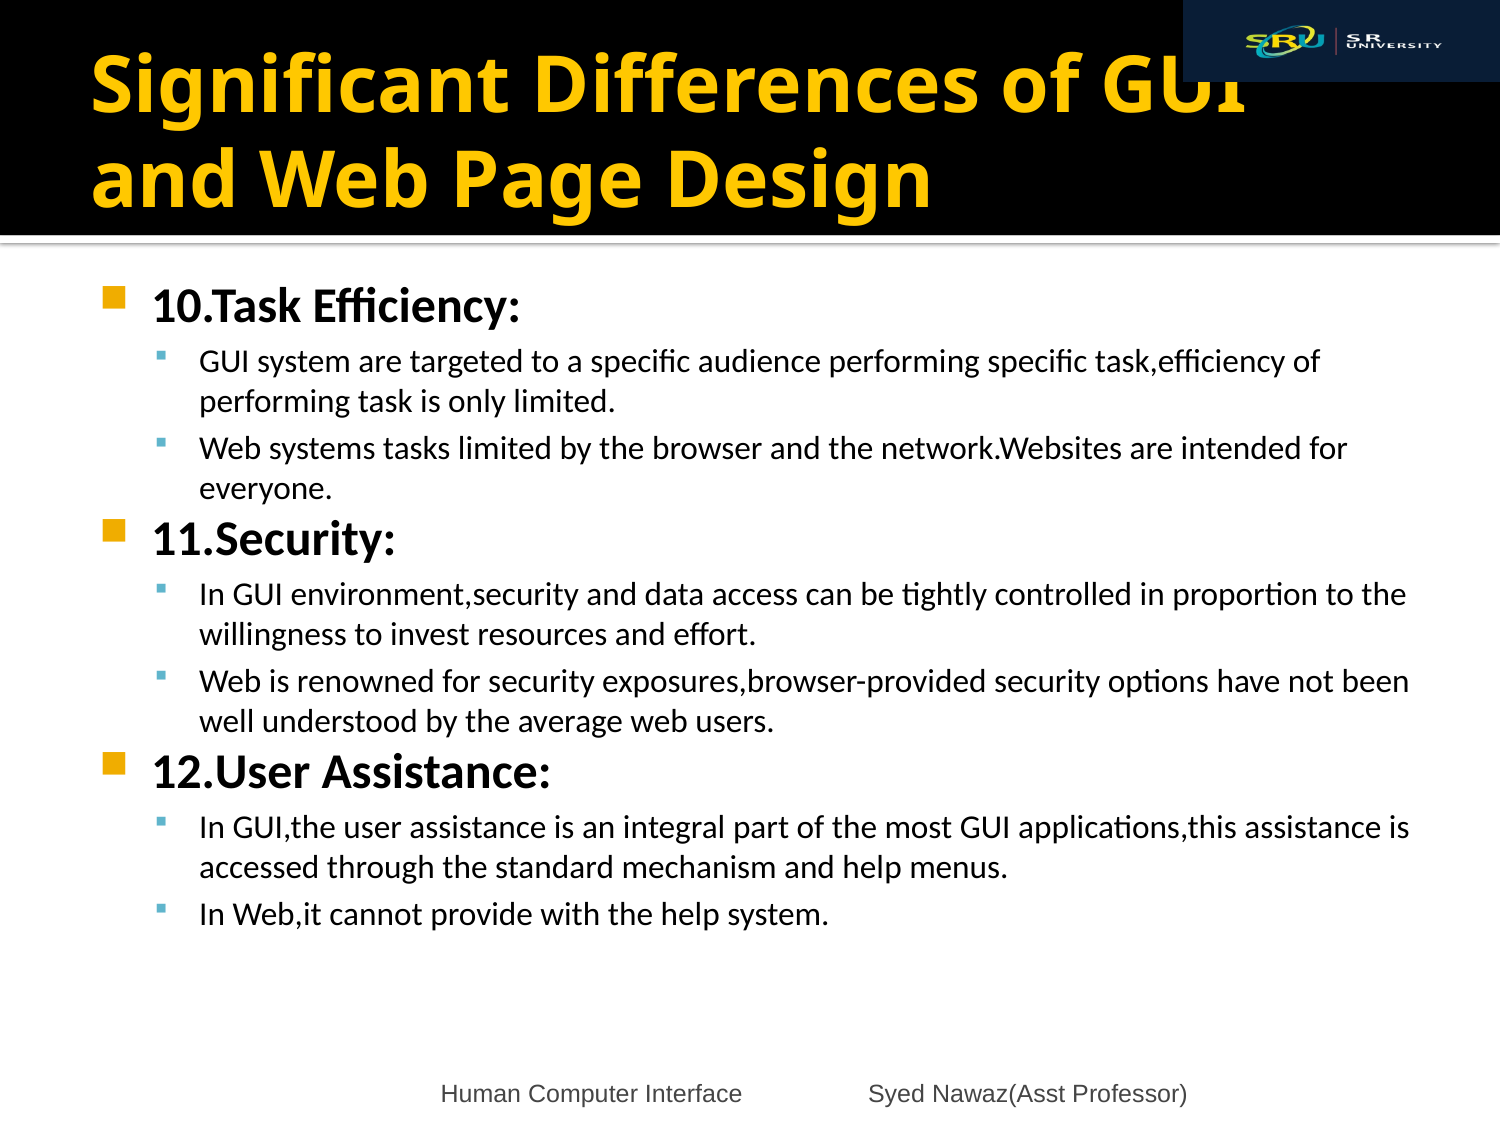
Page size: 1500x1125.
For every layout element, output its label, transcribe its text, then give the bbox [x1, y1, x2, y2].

list 10.Task Efficiency: GUI system are targeted to a specific audience performing specific task,efficiency of performing task is only limited. Web systems tasks limited by the browser and the network.Websites are intended for everyone. 11.Security: In GUI environment,security and data access can be tightly controlled in proportion to the willingness to invest resources and effort. Web is renowned for security exposures,browser-provided security options have not been well understood by the average web users. 12.User Assistance: In GUI,the user assistance is an integral part of the most GUI applications,this assistance is accessed through the standard mechanism and help menus. In Web,it cannot provide with the help system. [70, 257, 1430, 1067]
picture [1183, 0, 1500, 83]
footer Human Computer Interface Syed Nawaz(Asst Professor) [433, 1062, 1337, 1108]
title Significant Differences of GUI and Web Page Design [75, 25, 1425, 231]
